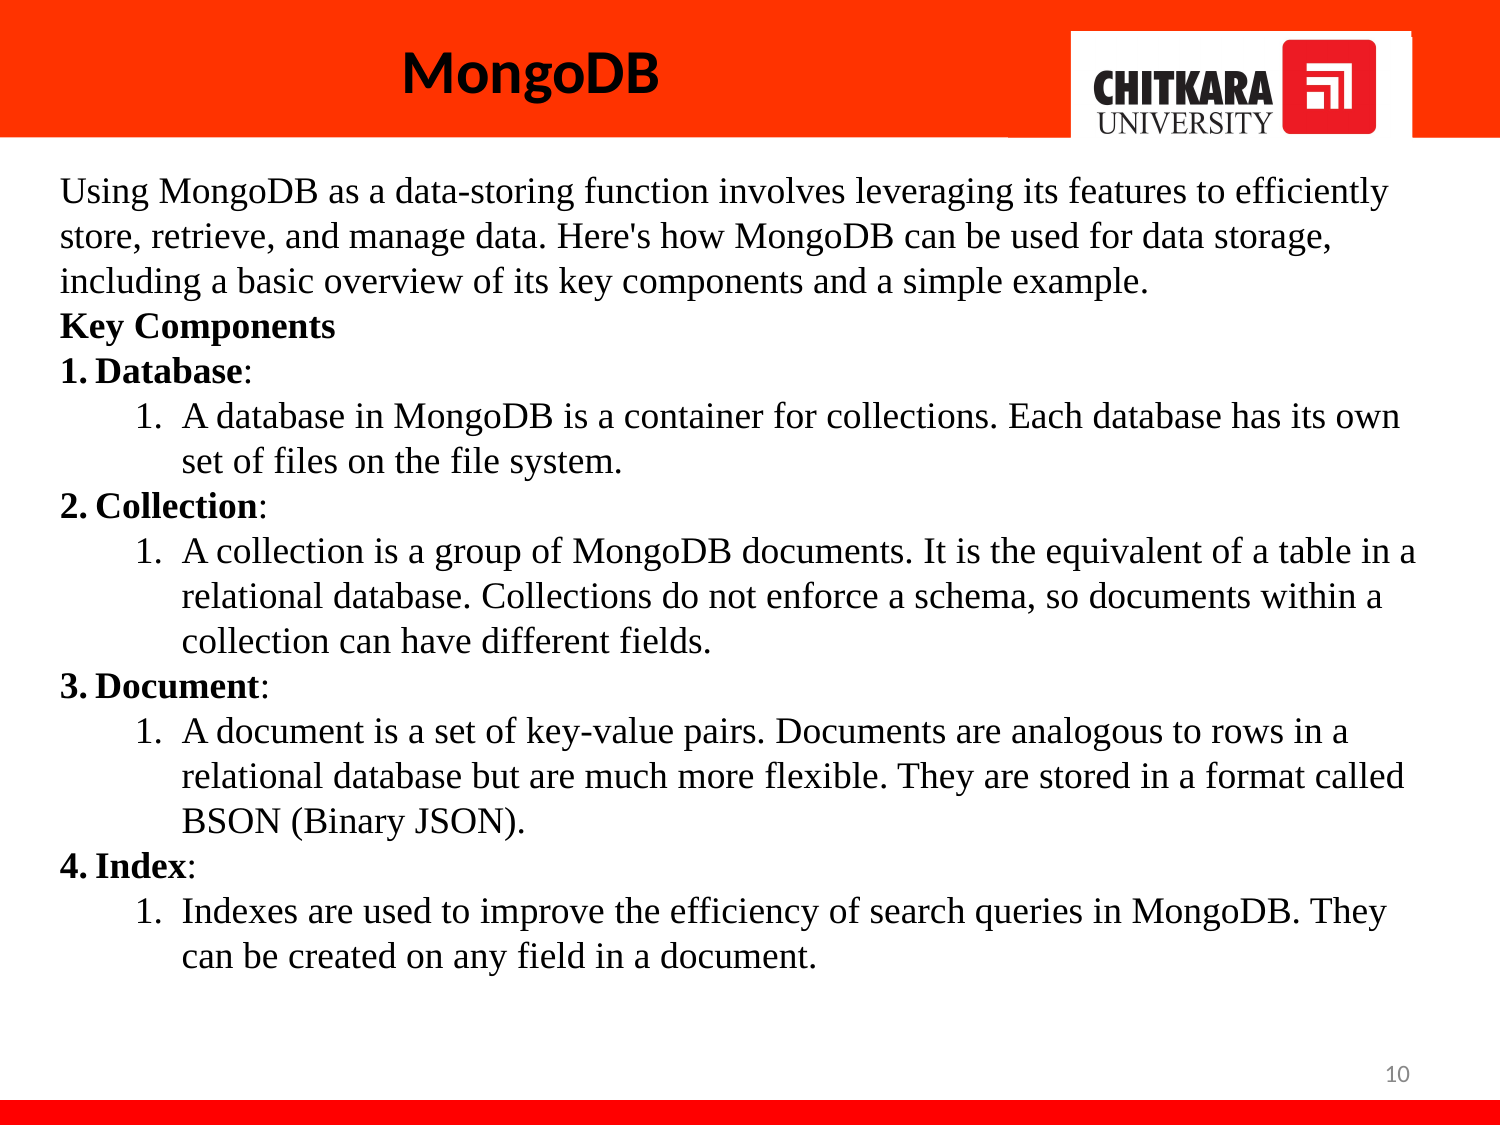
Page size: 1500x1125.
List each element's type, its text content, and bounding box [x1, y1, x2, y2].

text_box Using MongoDB as a data-storing function involves leveraging its features to efficiently store, retrieve, and manage data. Here's how MongoDB can be used for data storage, including a basic overview of its key components and a simple example. Key Components Database: A database in MongoDB is a container for collections. Each database has its own set of files on the file system. Collection: A collection is a group of MongoDB documents. It is the equivalent of a table in a relational database. Collections do not enforce a schema, so documents within a collection can have different fields. Document: A document is a set of key-value pairs. Documents are analogous to rows in a relational database but are much more flexible. They are stored in a format called BSON (Binary JSON). Index: Indexes are used to improve the efficiency of search queries in MongoDB. They can be created on any field in a document. [45, 158, 1462, 984]
picture [1074, 37, 1391, 138]
title MongoDB [0, 0, 1063, 138]
slide_number 10 [1074, 1042, 1425, 1103]
